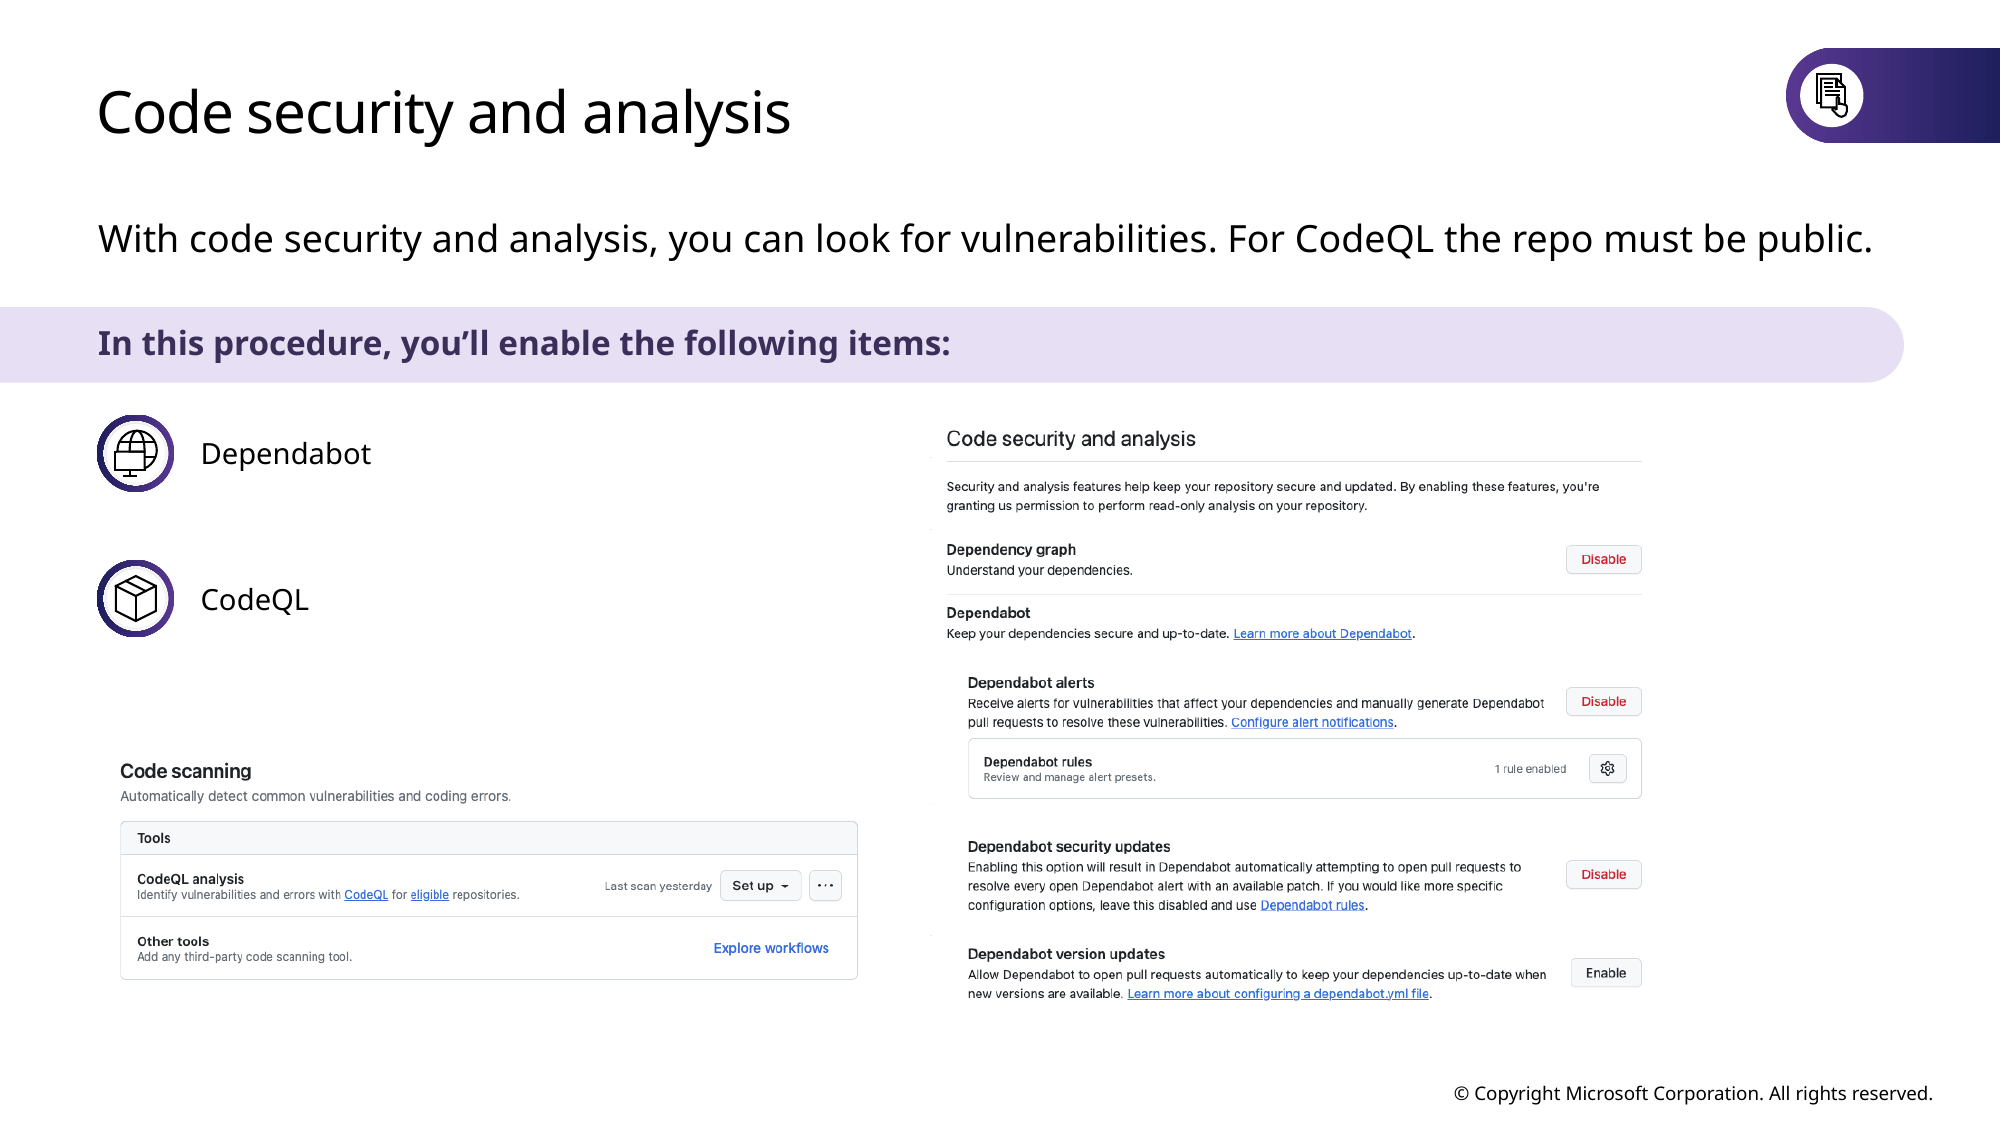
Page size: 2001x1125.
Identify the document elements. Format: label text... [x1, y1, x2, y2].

text_box In this procedure, you’ll enable the following items: [98, 326, 1082, 363]
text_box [1785, 47, 2000, 144]
text_box With code security and analysis, you can look for vulnerabilities. For CodeQL the repo must be public. [98, 220, 1904, 261]
text_box CodeQL [200, 573, 877, 624]
picture [930, 422, 1667, 1025]
text_box [0, 306, 1905, 384]
text_box Dependabot [200, 428, 877, 479]
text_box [96, 414, 175, 493]
picture [96, 751, 874, 995]
title Code security and analysis [96, 75, 1904, 146]
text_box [96, 559, 175, 638]
